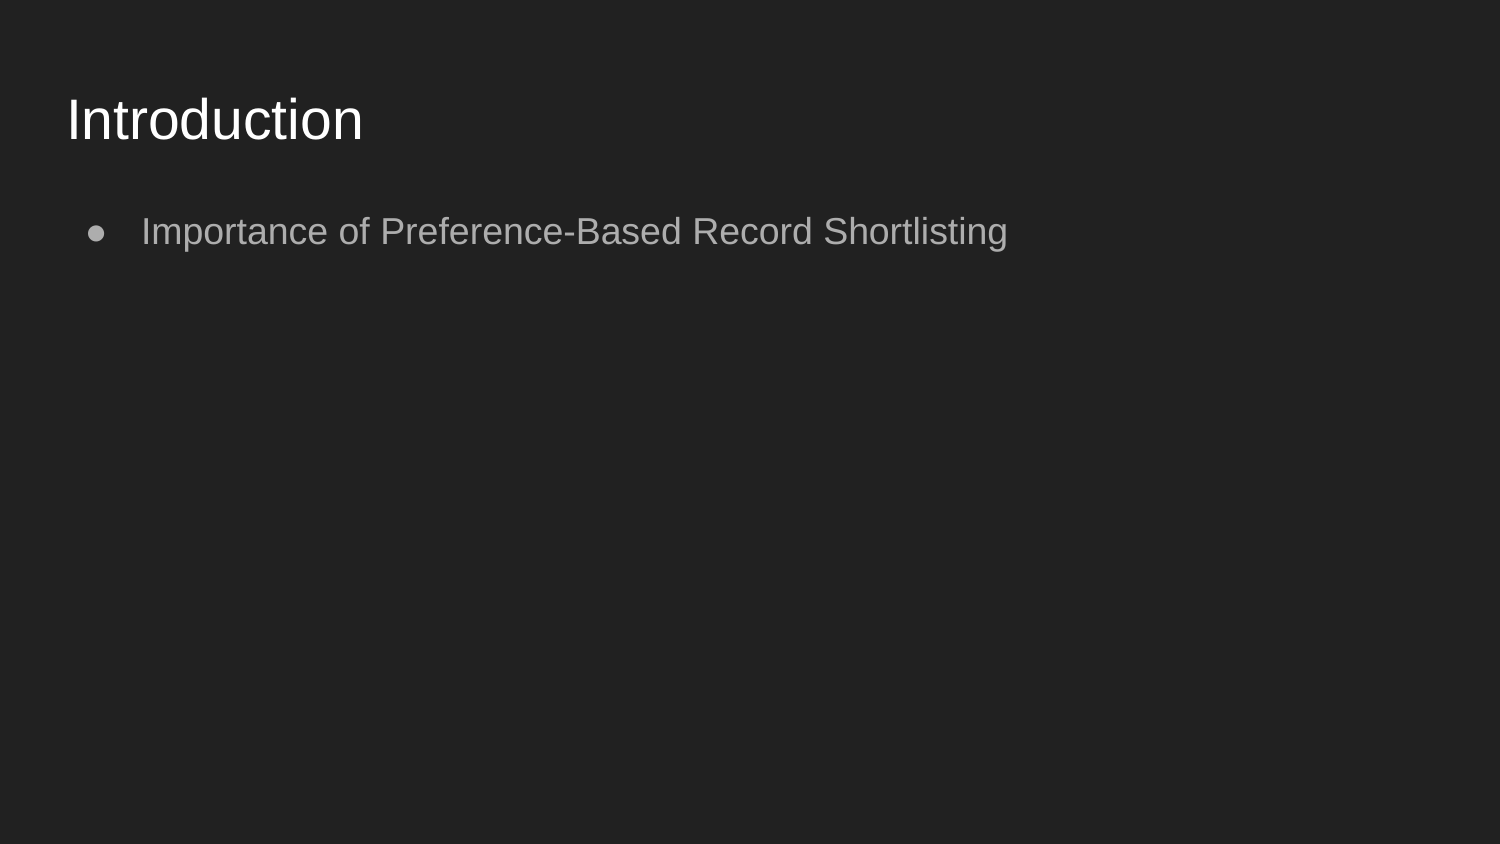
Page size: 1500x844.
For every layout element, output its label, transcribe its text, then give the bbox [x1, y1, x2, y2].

list Importance of Preference-Based Record Shortlisting [51, 189, 1449, 750]
title Introduction [51, 72, 1449, 167]
